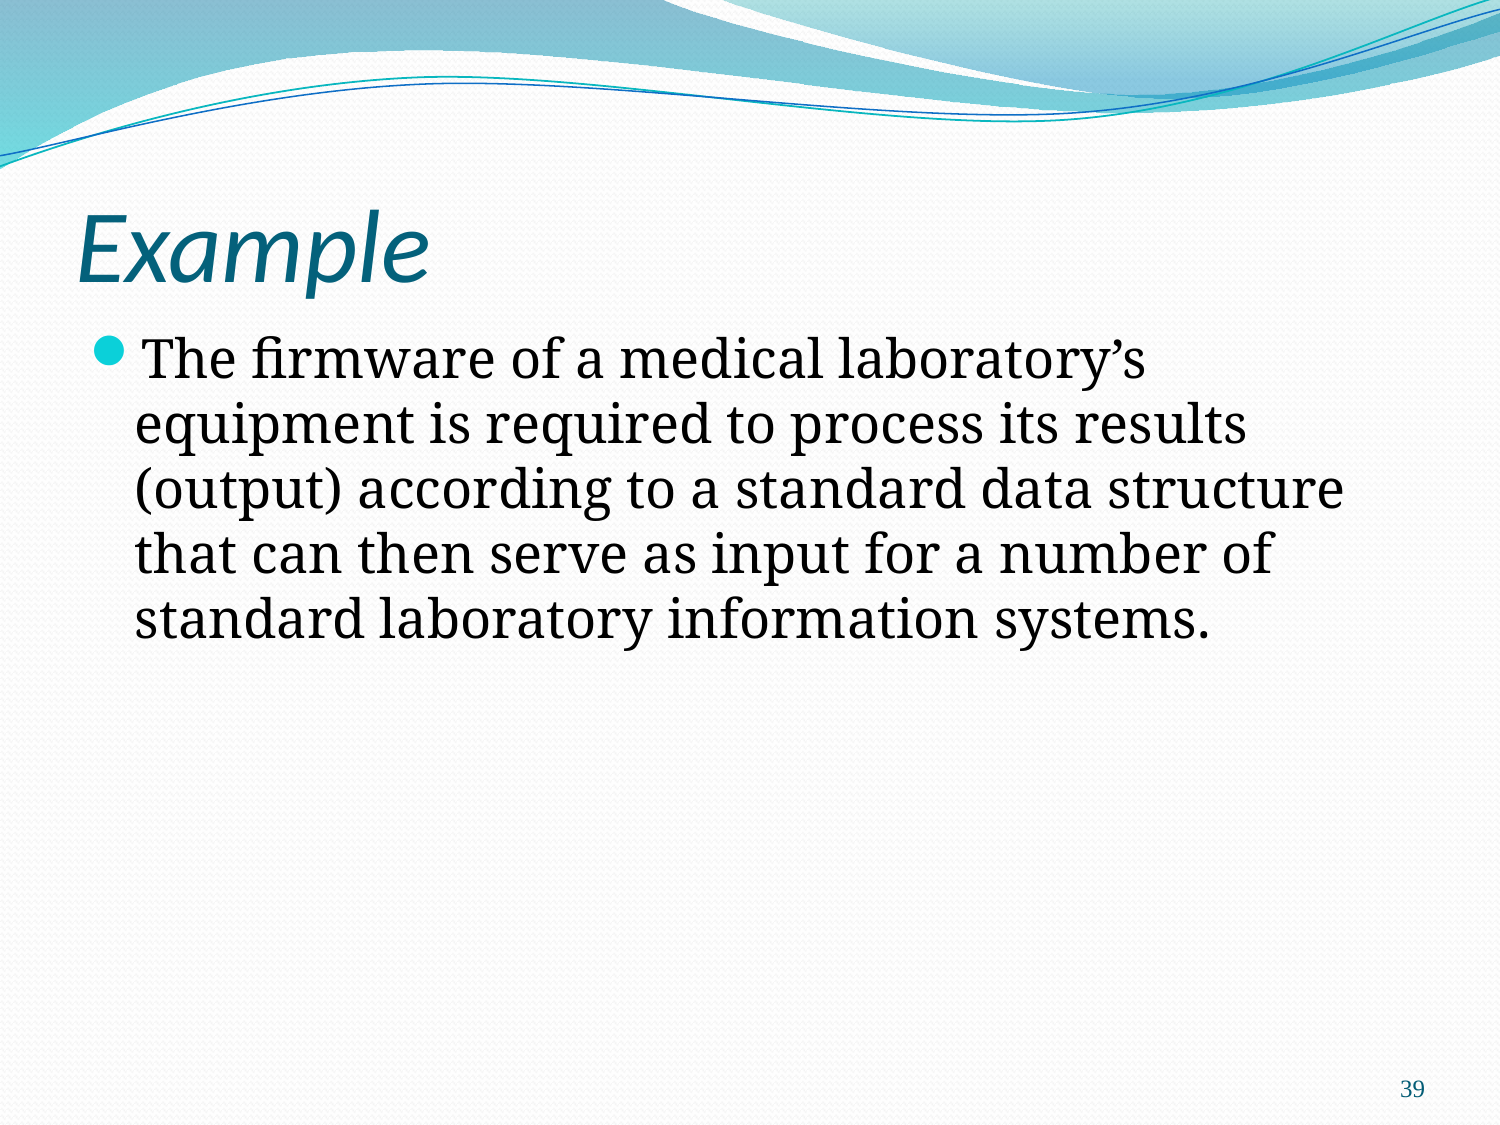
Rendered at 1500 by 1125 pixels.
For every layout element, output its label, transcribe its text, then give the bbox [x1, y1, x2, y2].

slide_number 39 [1299, 1042, 1425, 1103]
list The firmware of a medical laboratory’s equipment is required to process its results (output) according to a standard data structure that can then serve as input for a number of standard laboratory information systems. [75, 317, 1425, 1038]
title Example [75, 115, 1425, 303]
